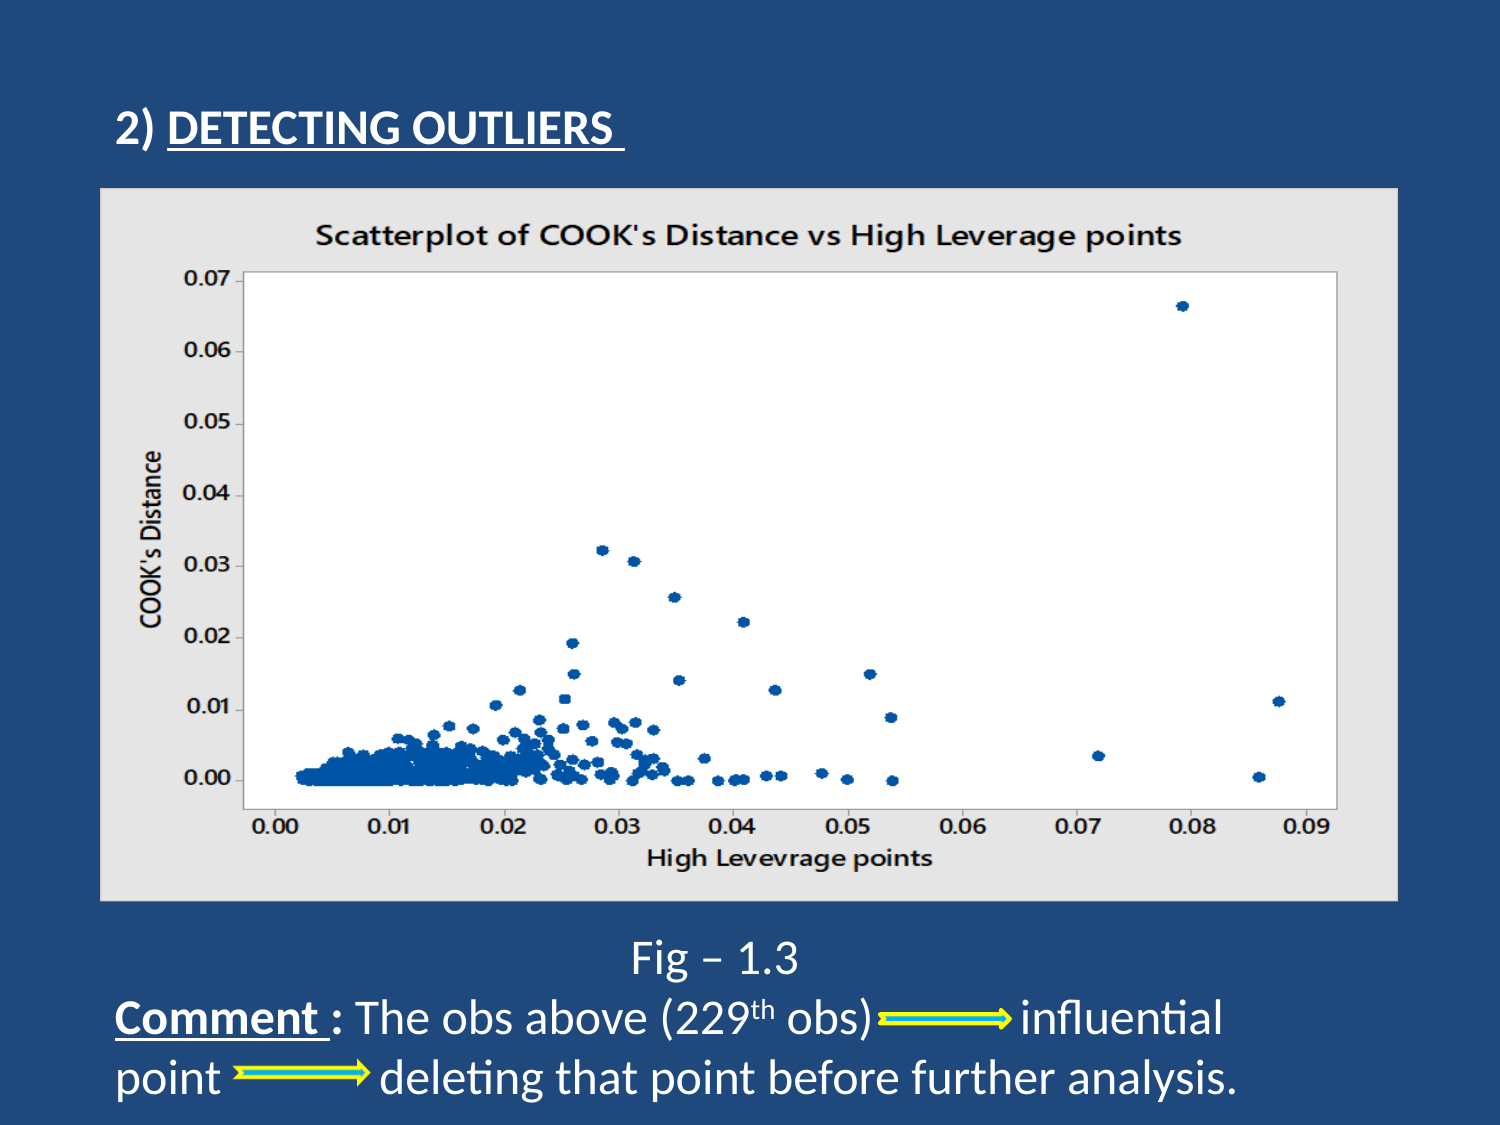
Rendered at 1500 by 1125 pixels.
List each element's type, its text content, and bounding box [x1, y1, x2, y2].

picture [100, 187, 1400, 903]
text_box [877, 1007, 1012, 1030]
picture [232, 1058, 371, 1087]
text_box 2) DETECTING OUTLIERS [100, 87, 1400, 187]
text_box Fig – 1.3 Comment : The obs above (229th obs) influential point deleting that point before further analysis. [100, 916, 1341, 1112]
